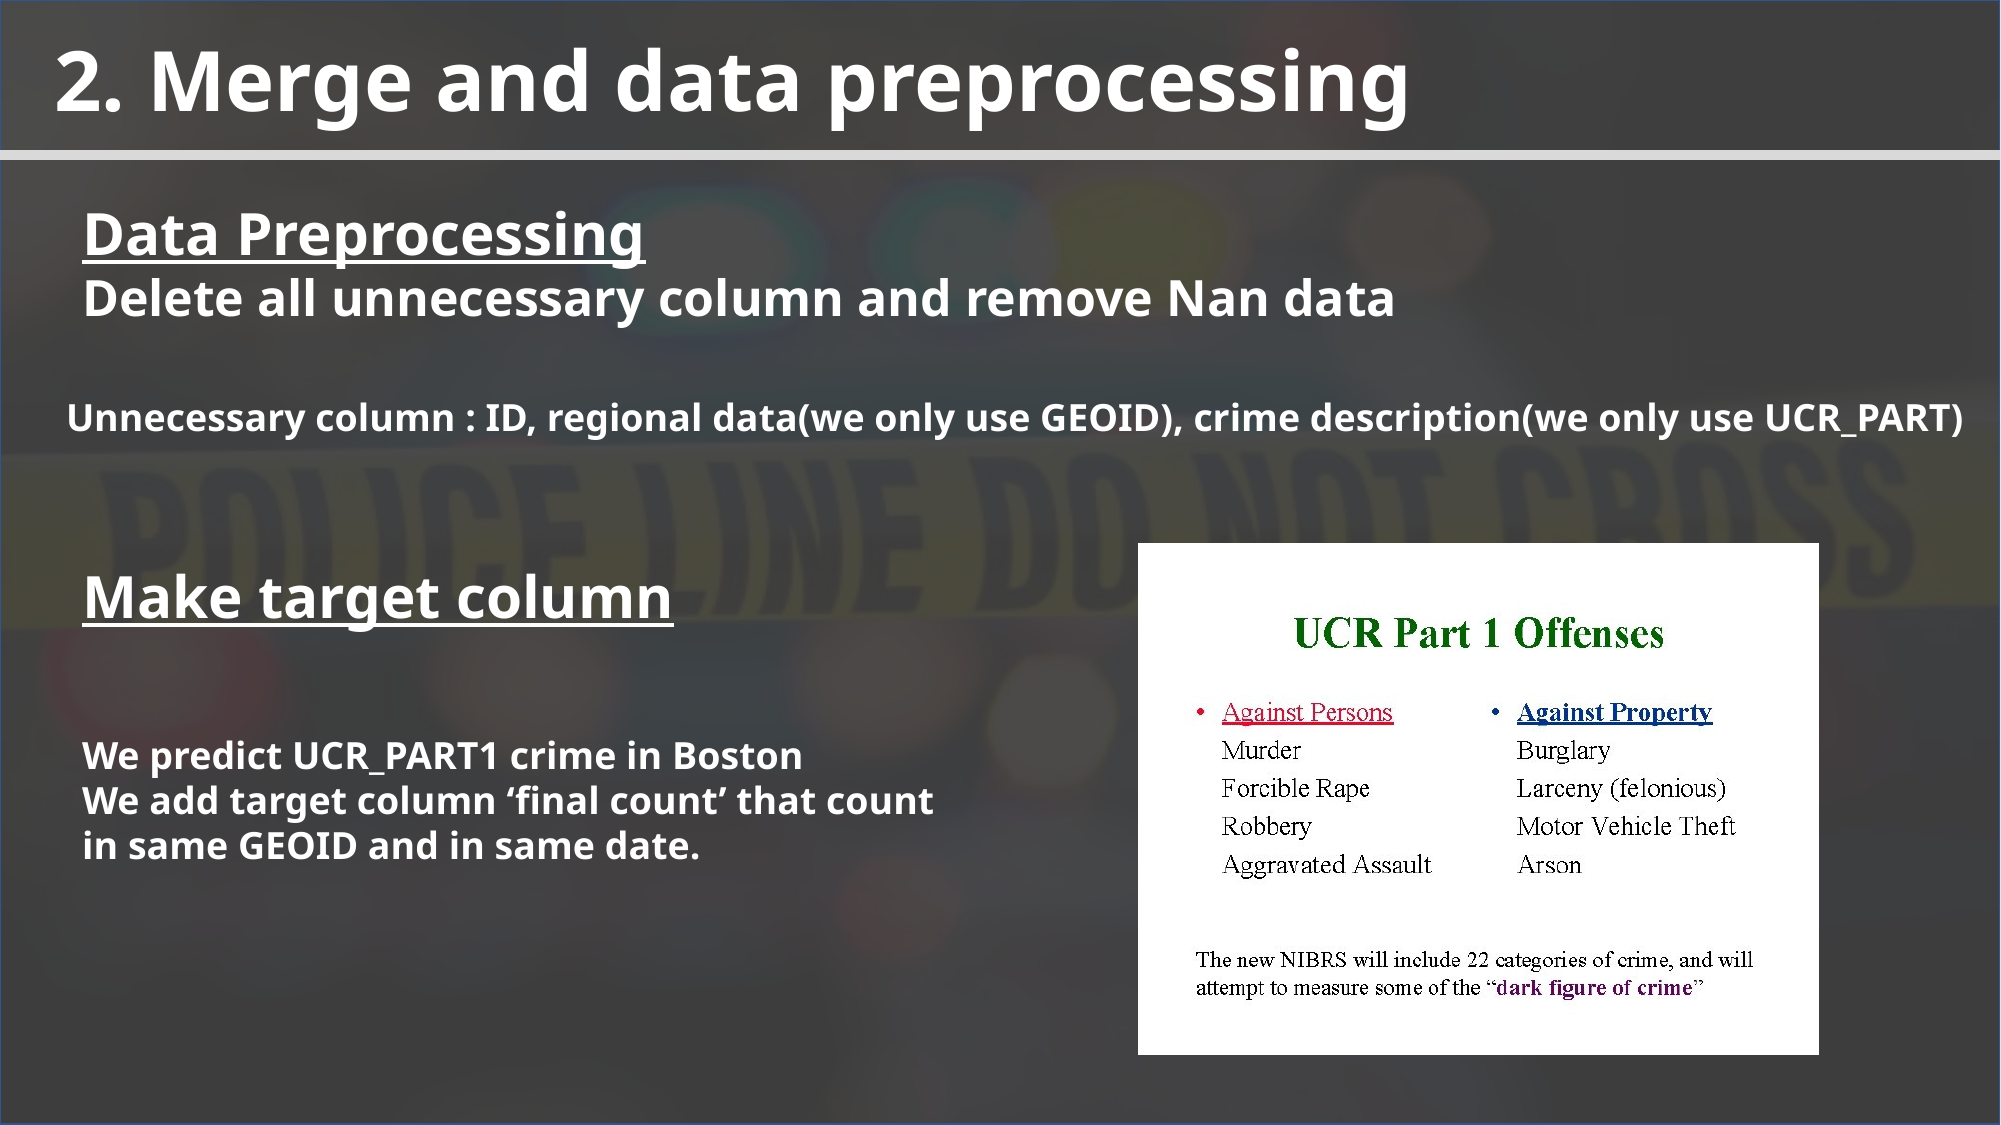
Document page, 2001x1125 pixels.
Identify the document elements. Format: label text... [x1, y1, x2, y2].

text_box 2. Merge and data preprocessing [39, 20, 1775, 136]
text_box We predict UCR_PART1 crime in Boston We add target column ‘final count’ that count in same GEOID and in same date. [67, 724, 959, 875]
text_box Unnecessary column : ID, regional data(we only use GEOID), crime description(we only use UCR_PART) [51, 386, 1981, 492]
text_box Make target column [67, 552, 1138, 698]
text_box Data Preprocessing Delete all unnecessary column and remove Nan data [67, 189, 1819, 335]
picture [1138, 543, 1819, 1055]
